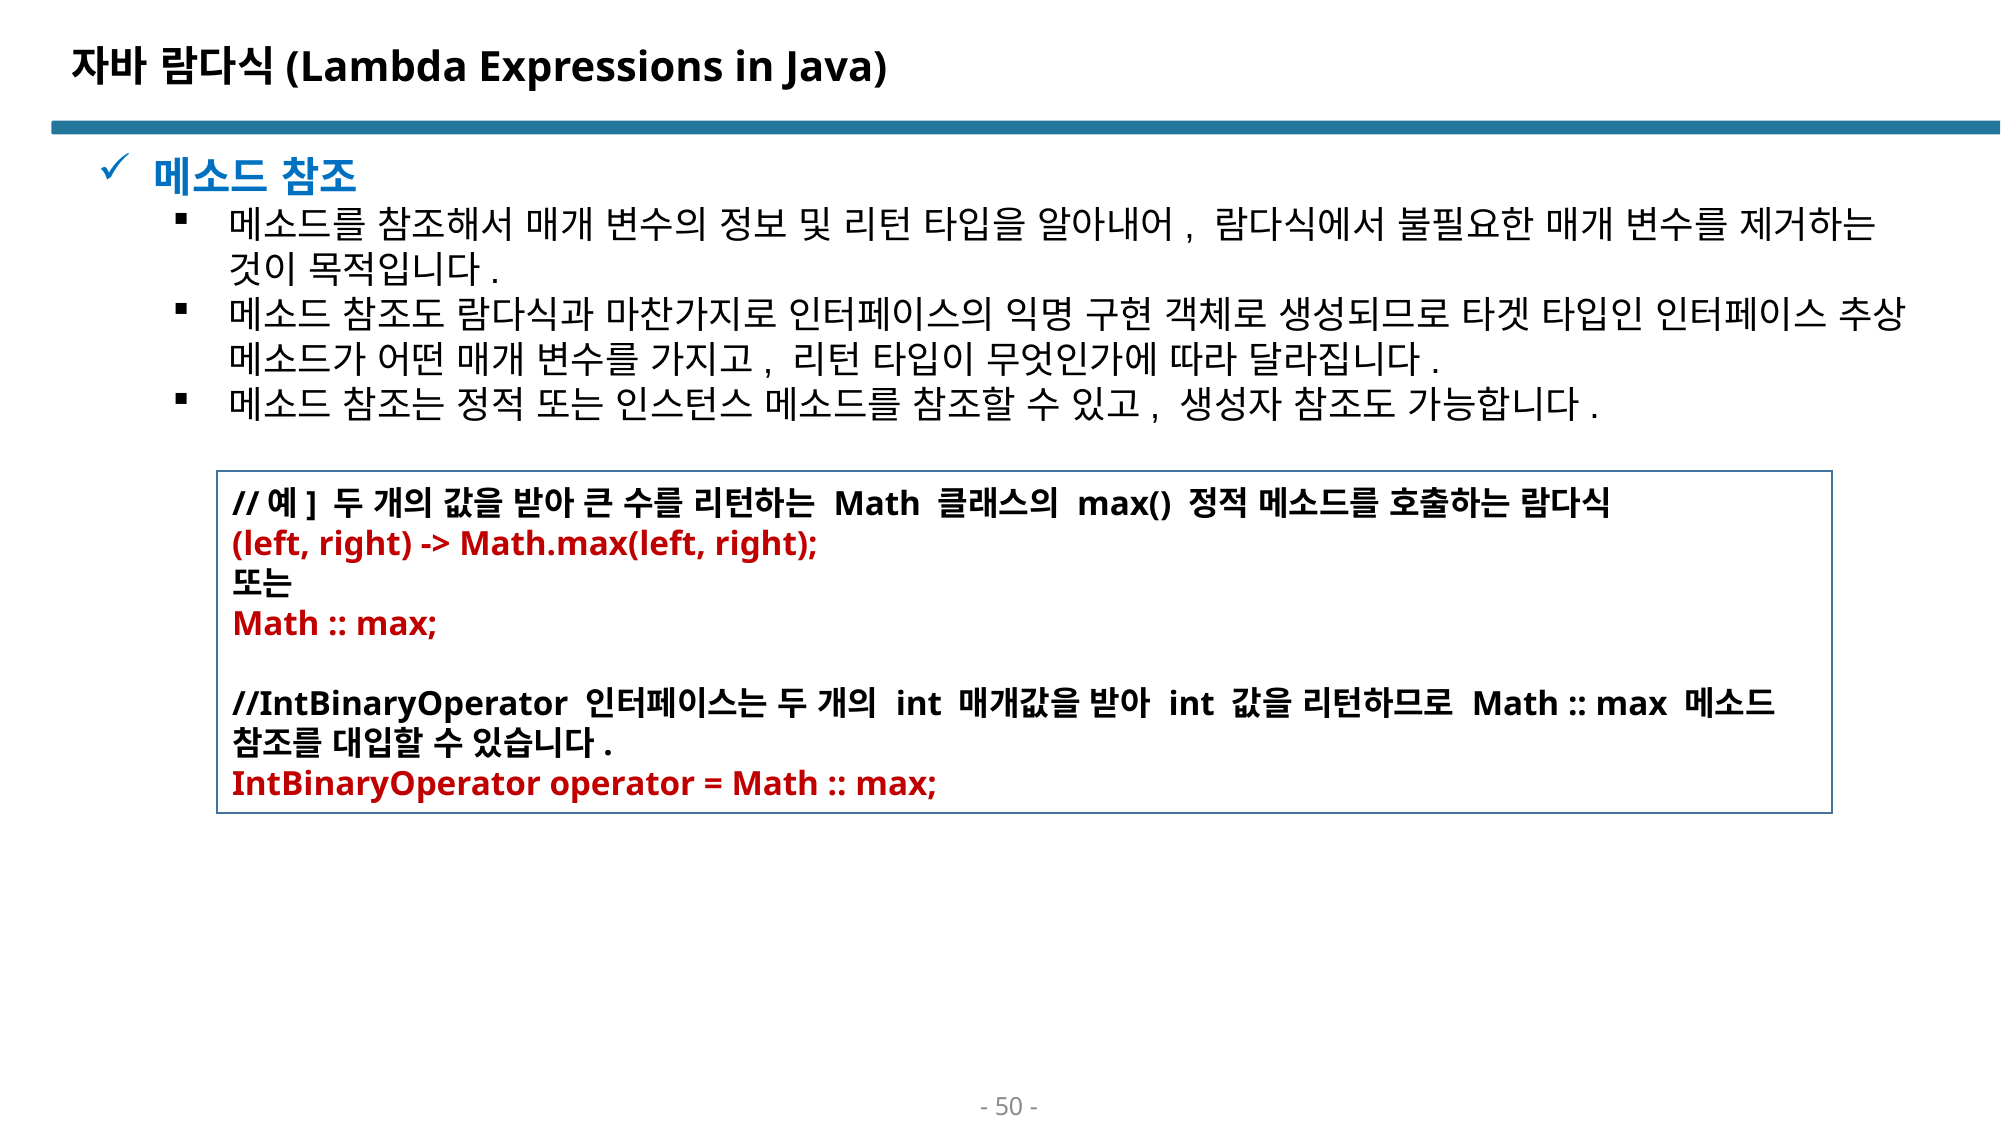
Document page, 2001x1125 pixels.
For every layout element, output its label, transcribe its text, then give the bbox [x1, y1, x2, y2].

slide_number - 50 - [778, 1090, 1246, 1125]
text_box 메소드 참조 메소드를 참조해서 매개 변수의 정보 및 리턴 타입을 알아내어, 람다식에서 불필요한 매개 변수를 제거하는 것이 목적입니다. 메소드 참조도 람다식과 마찬가지로 인터페이스의 익명 구현 객체로 생성되므로 타겟 타입인 인터페이스 추상 메소드가 어떤 매개 변수를 가지고, 리턴 타입이 무엇인가에 따라 달라집니다. 메소드 참조는 정적 또는 인스턴스 메소드를 참조할 수 있고, 생성자 참조도 가능합니다. [82, 143, 1949, 434]
title 자바 람다식(Lambda Expressions in Java) [56, 37, 1857, 109]
text_box //예] 두 개의 값을 받아 큰 수를 리턴하는 Math 클래스의 max() 정적 메소드를 호출하는 람다식 (left, right) -> Math.max(left, right); 또는 Math :: max; //IntBinaryOperator 인터페이스는 두 개의 int 매개값을 받아 int 값을 리턴하므로 Math :: max 메소드 참조를 대입할 수 있습니다. IntBinaryOperator operator = Math :: max; [216, 470, 1833, 814]
